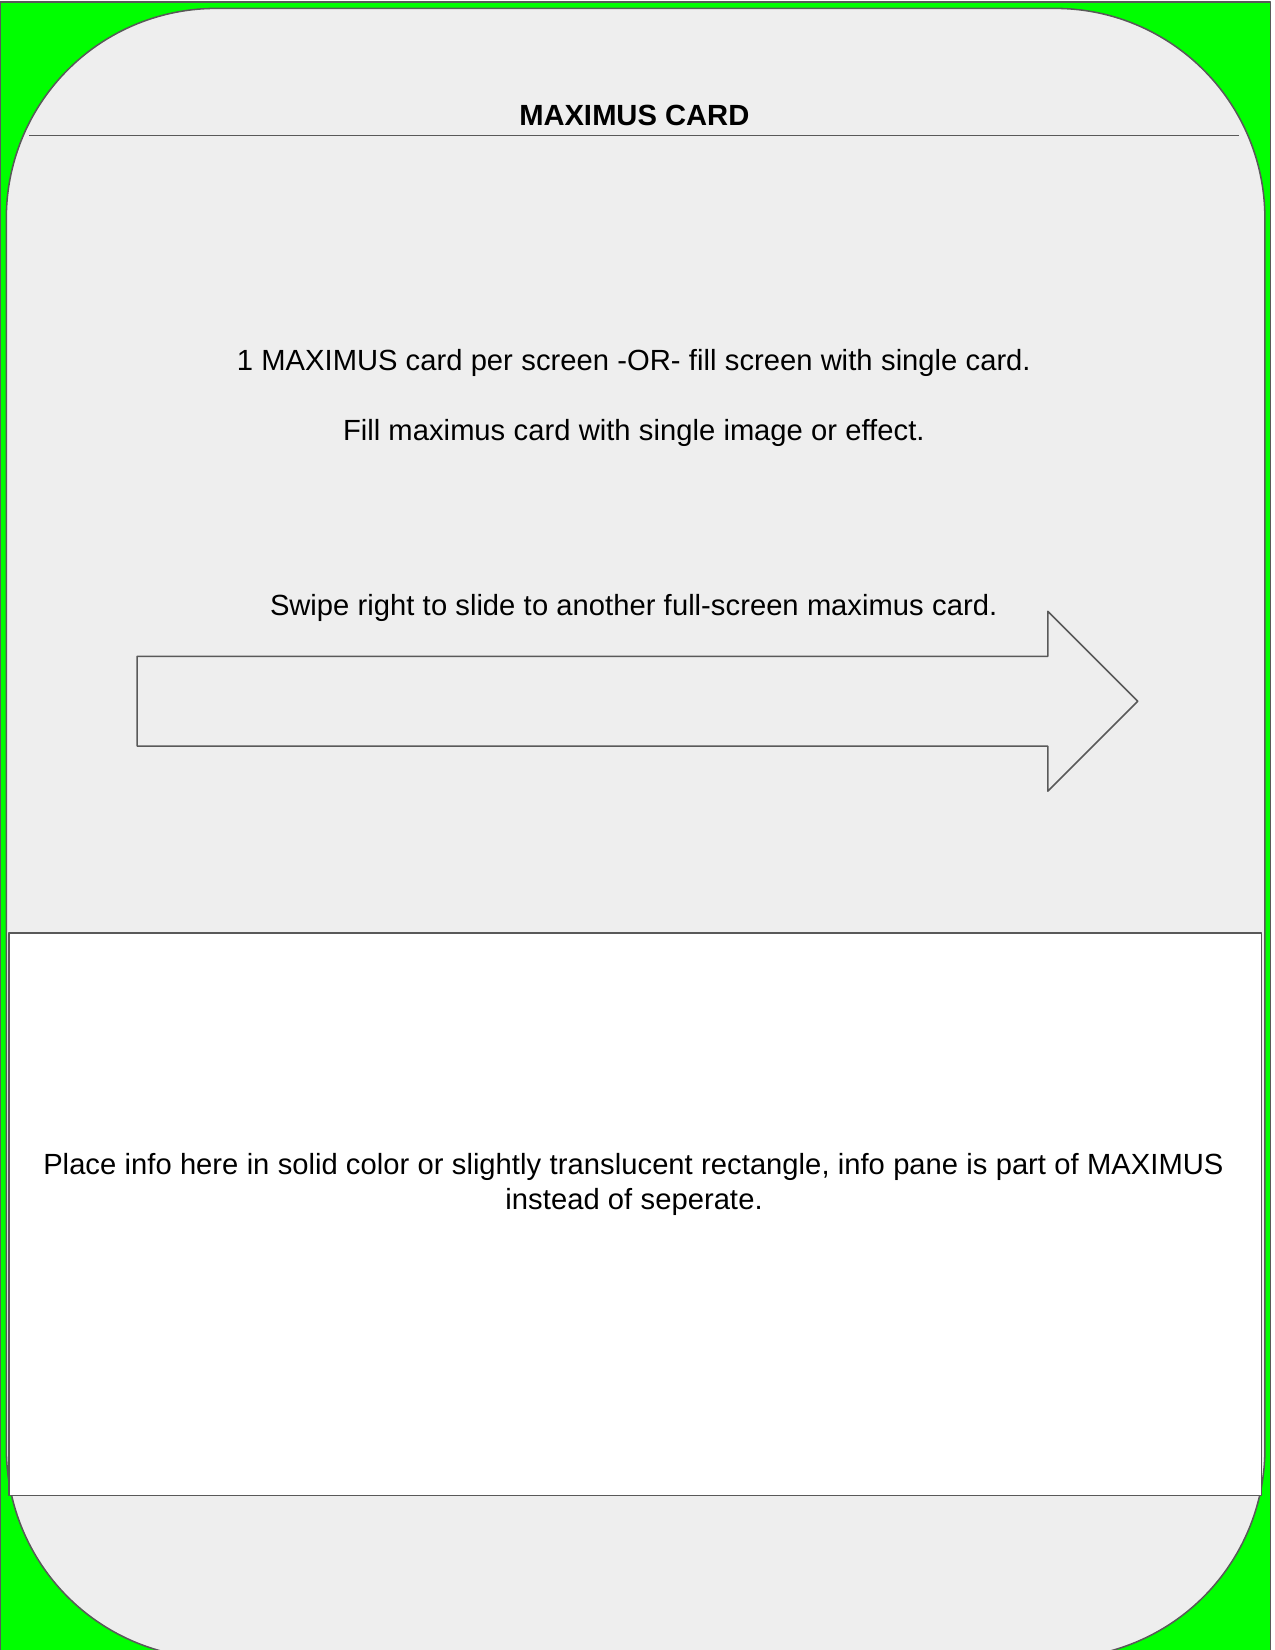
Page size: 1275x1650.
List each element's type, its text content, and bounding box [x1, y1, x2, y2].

text_box [96, 8, 1175, 46]
text_box [137, 611, 1138, 792]
text_box [0, 2, 1271, 46]
text_box MAXIMUS CARD 1 MAXIMUS card per screen -OR- fill screen with single card. Fill maximus card with single image or effect. Swipe right to slide to another full-screen maximus card. Place info here in solid color or slightly translucent rectangle, info pane is part of MAXIMUS instead of seperate. [0, 46, 1275, 1648]
